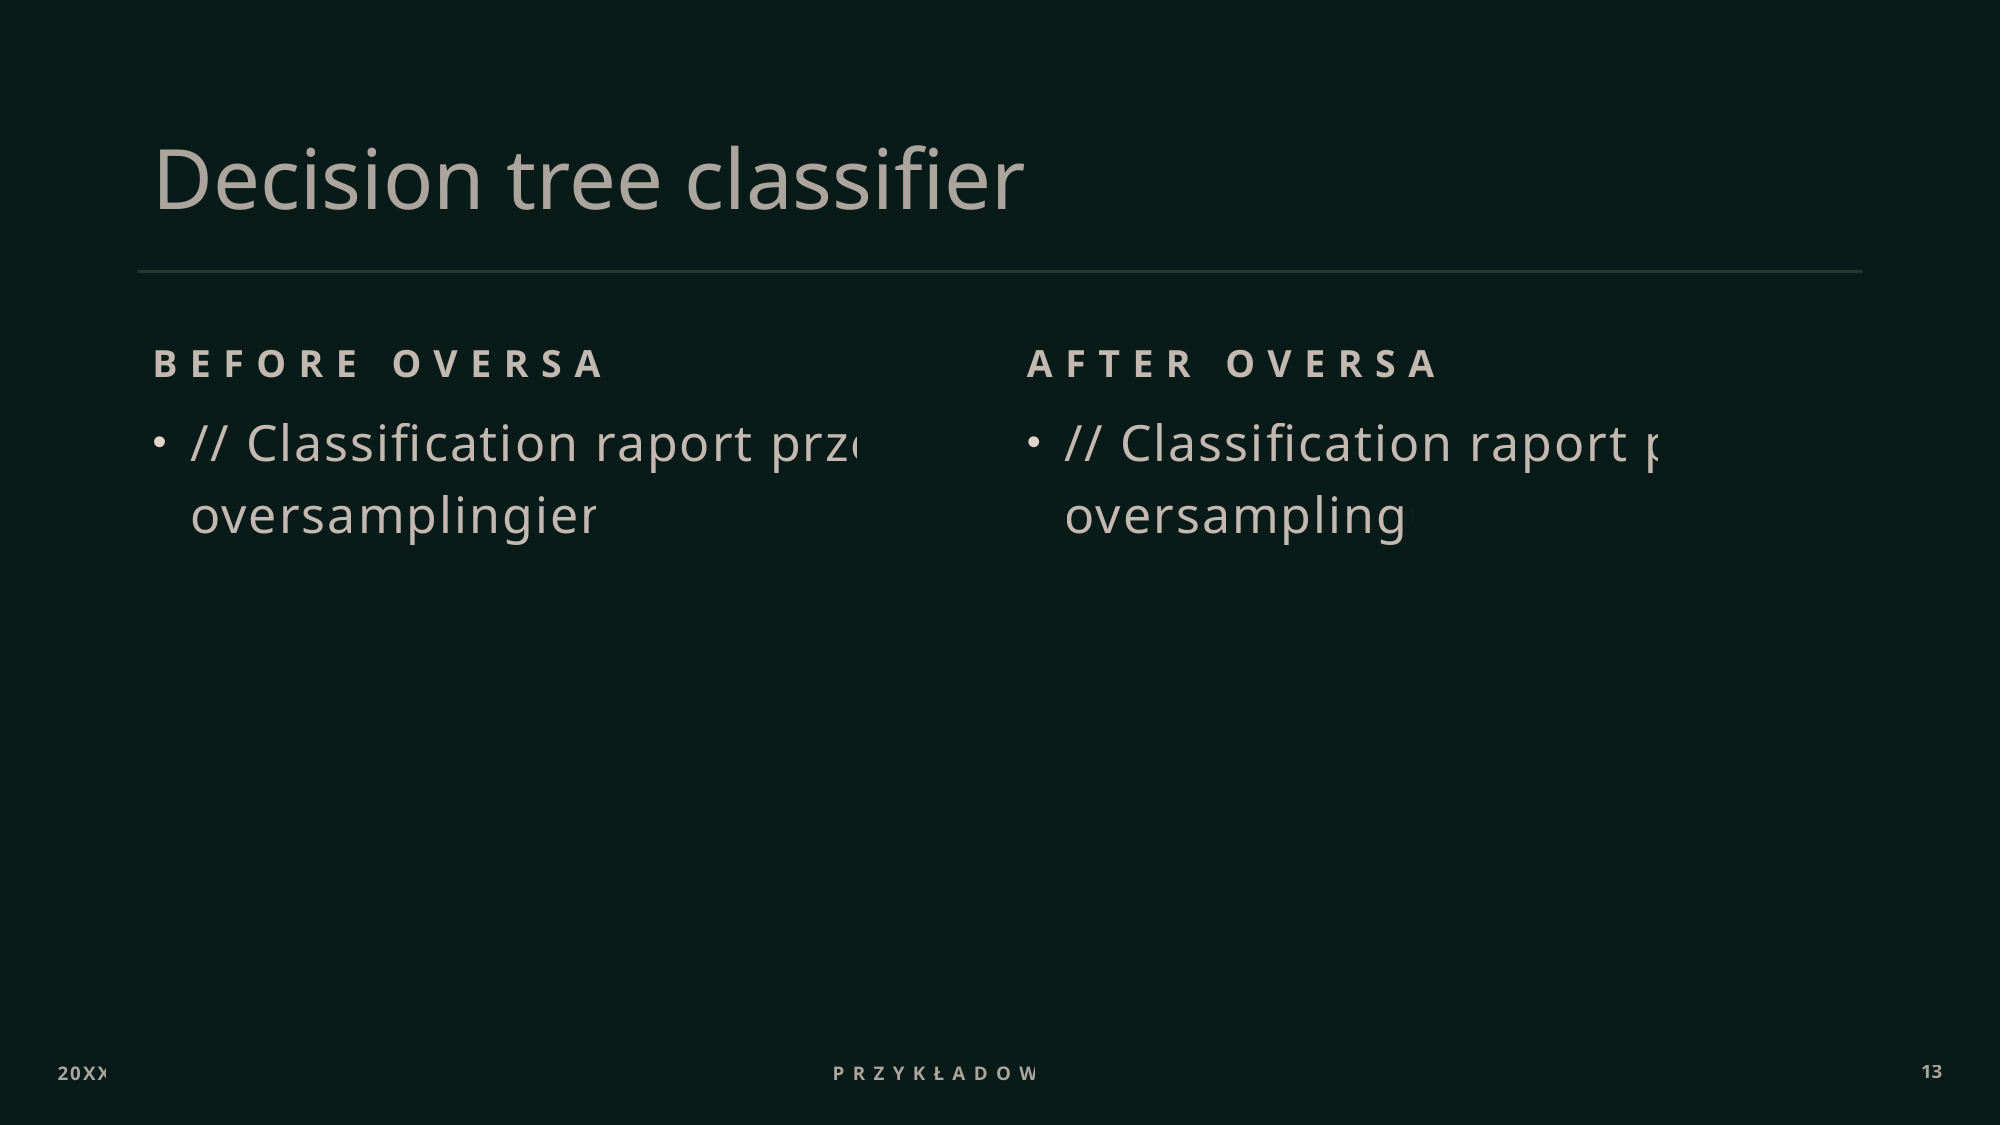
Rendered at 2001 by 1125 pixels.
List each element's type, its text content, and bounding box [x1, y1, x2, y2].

footer Przykładowy tekst [587, 1042, 1413, 1103]
slide_number 20XX [42, 1042, 587, 1103]
list after oversampling [1011, 296, 1863, 392]
list Before oversampling [137, 296, 984, 392]
list // Classification raport po oversamplingu [1011, 392, 1863, 1008]
list // Classification raport przed oversamplingiem [137, 392, 984, 1008]
title Decision tree classifier [137, 109, 1863, 244]
slide_number 13 [1725, 1042, 1958, 1103]
